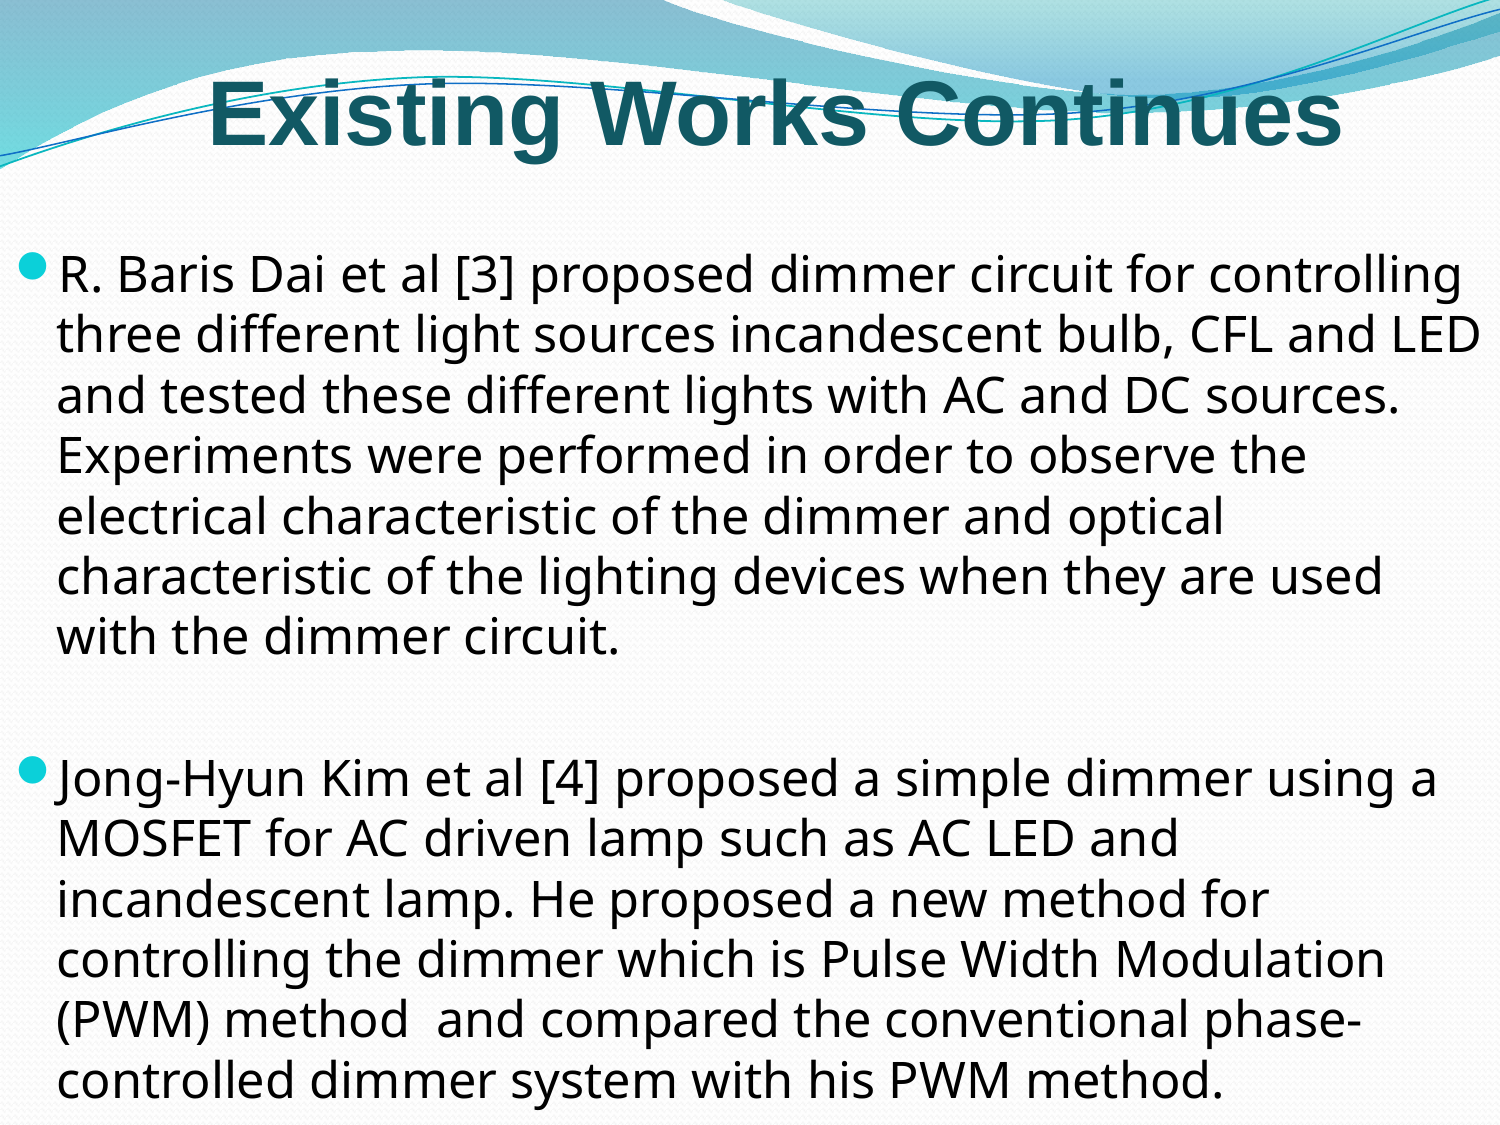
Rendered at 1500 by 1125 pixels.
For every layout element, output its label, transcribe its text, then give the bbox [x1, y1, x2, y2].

list R. Baris Dai et al [3] proposed dimmer circuit for controlling three different light sources incandescent bulb, CFL and LED and tested these different lights with AC and DC sources. Experiments were performed in order to observe the electrical characteristic of the dimmer and optical characteristic of the lighting devices when they are used with the dimmer circuit. Jong-Hyun Kim et al [4] proposed a simple dimmer using a MOSFET for AC driven lamp such as AC LED and incandescent lamp. He proposed a new method for controlling the dimmer which is Pulse Width Modulation (PWM) method and compared the conventional phase-controlled dimmer system with his PWM method. [0, 234, 1500, 1125]
title Existing Works Continues [175, 35, 1352, 164]
